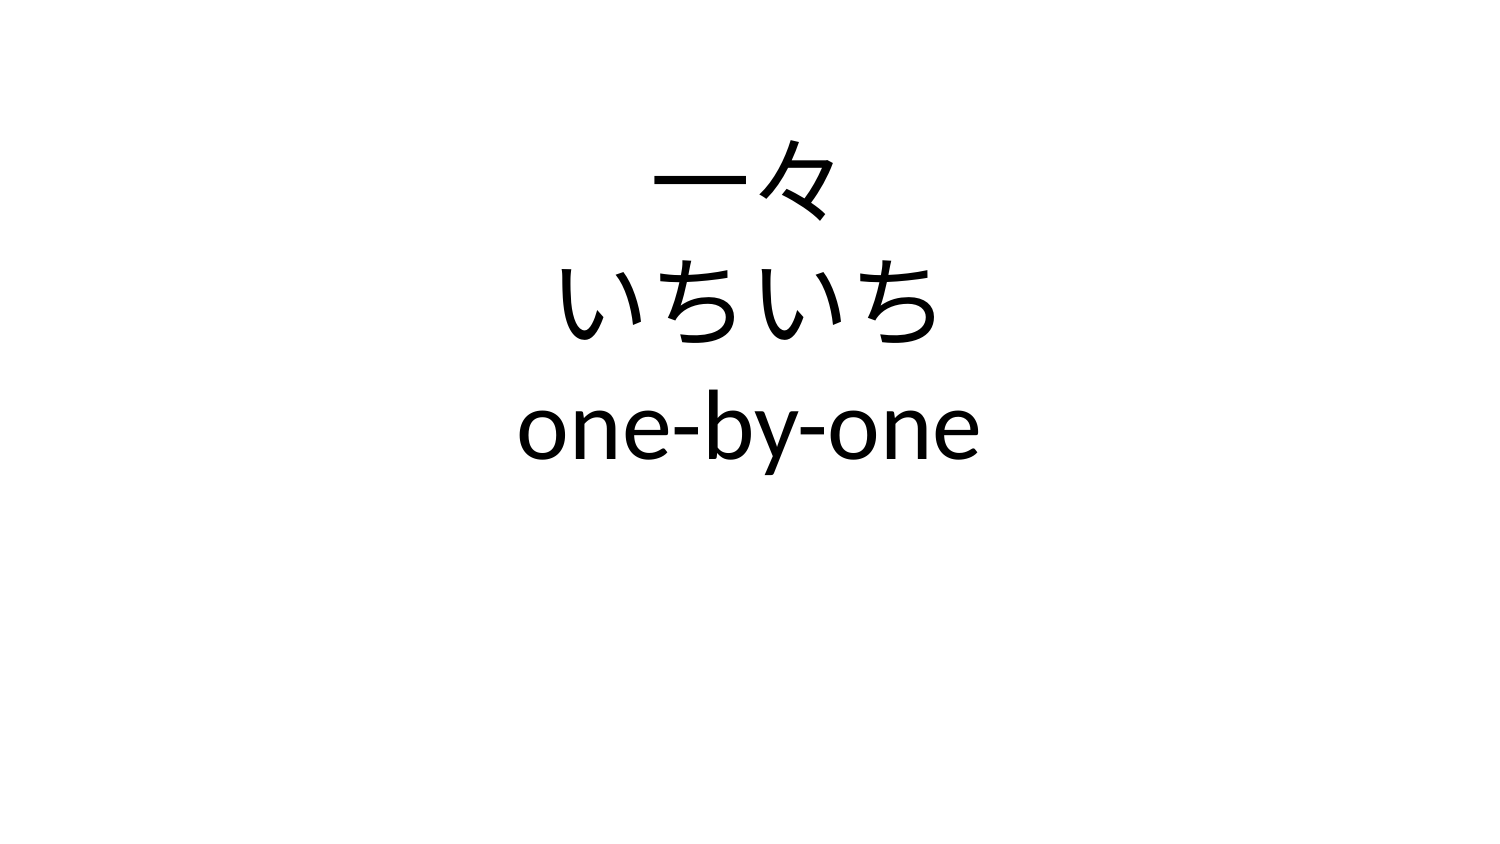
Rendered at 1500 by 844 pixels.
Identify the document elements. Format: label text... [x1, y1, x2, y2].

text_box 一々 いちいち one-by-one [0, 149, 1500, 450]
